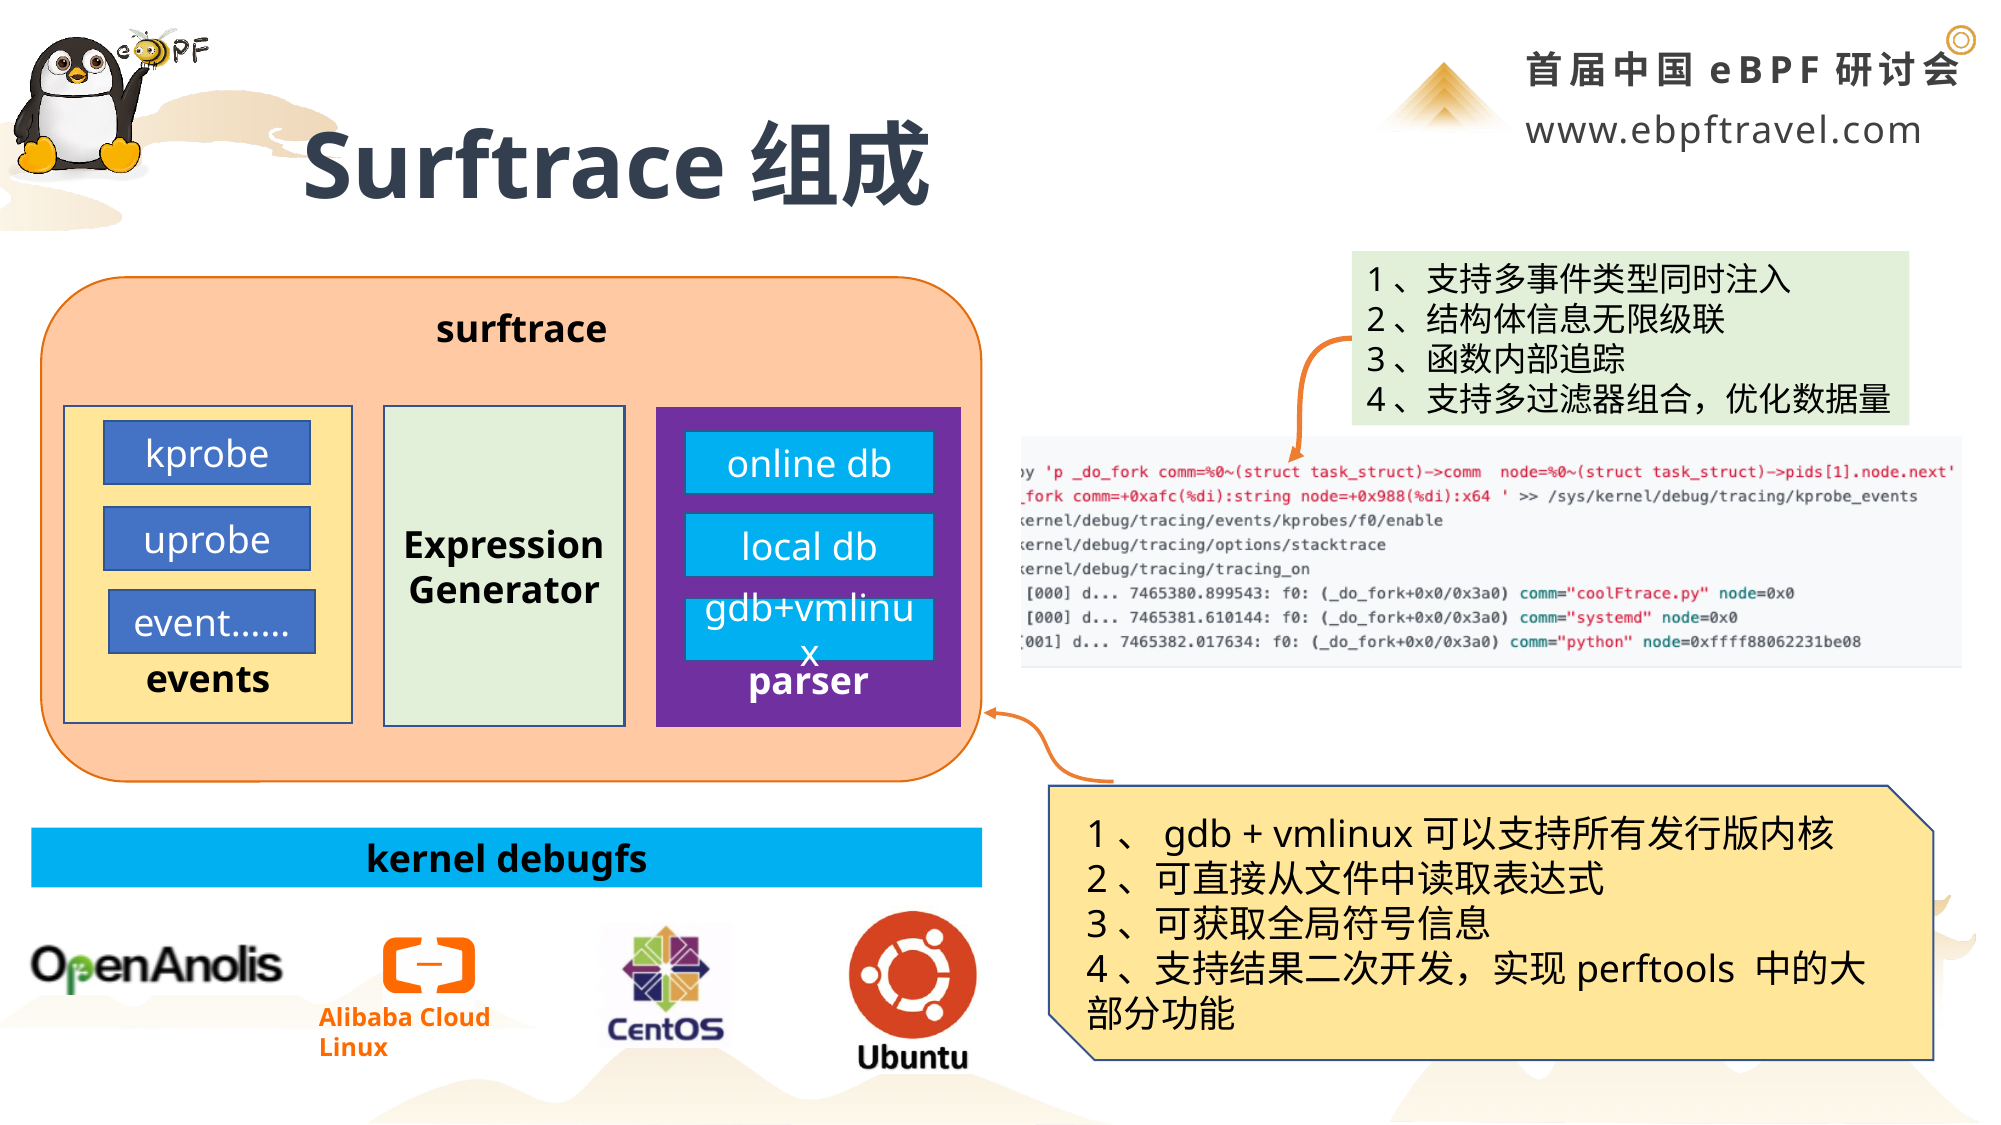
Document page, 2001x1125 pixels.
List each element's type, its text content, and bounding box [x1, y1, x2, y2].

picture [1021, 436, 1962, 709]
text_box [304, 919, 562, 1040]
picture [0, 895, 1113, 1125]
text_box surftrace [421, 297, 625, 403]
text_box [64, 405, 353, 724]
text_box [1288, 339, 1352, 463]
text_box [40, 276, 983, 783]
title Surftrace组成 [137, 59, 1863, 278]
picture [0, 0, 555, 268]
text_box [657, 407, 961, 726]
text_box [983, 712, 1114, 782]
text_box 1、gdb + vmlinux可以支持所有发行版内核 2、可直接从文件中读取表达式 3、可获取全局符号信息 4、支持结果二次开发，实现perftools 中的大部分功能 [1047, 784, 1935, 1062]
picture [1390, 838, 1980, 1124]
text_box Expression Generator [383, 405, 626, 727]
picture [1946, 25, 1976, 55]
text_box kernel debugfs [31, 827, 983, 888]
text_box 1、支持多事件类型同时注入 2、结构体信息无限级联 3、函数内部追踪 4、支持多过滤器组合，优化数据量 [1351, 251, 1910, 426]
